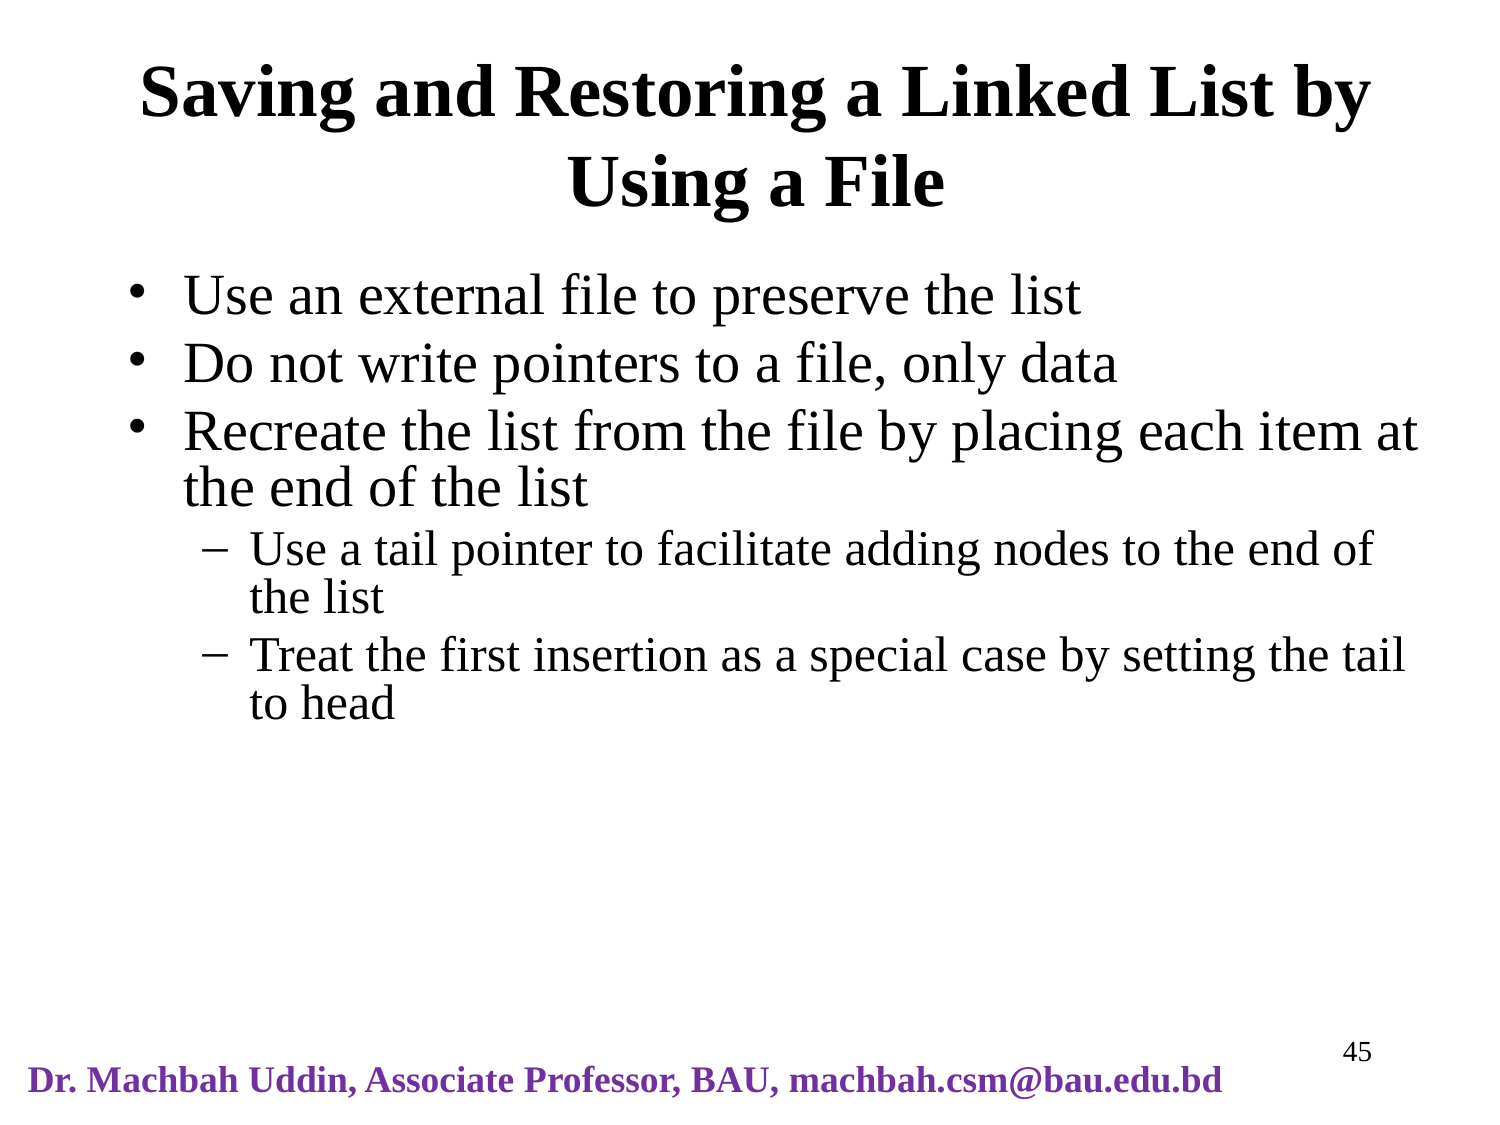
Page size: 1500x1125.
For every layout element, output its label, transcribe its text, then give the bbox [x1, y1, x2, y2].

title Saving and Restoring a Linked List by Using a File [37, 75, 1475, 188]
text_box ‹#› [1074, 1050, 1388, 1100]
list Use an external file to preserve the list Do not write pointers to a file, only data Recreate the list from the file by placing each item at the end of the list Use a tail pointer to facilitate adding nodes to the end of the list Treat the first insertion as a special case by setting the tail to head [112, 262, 1438, 1050]
